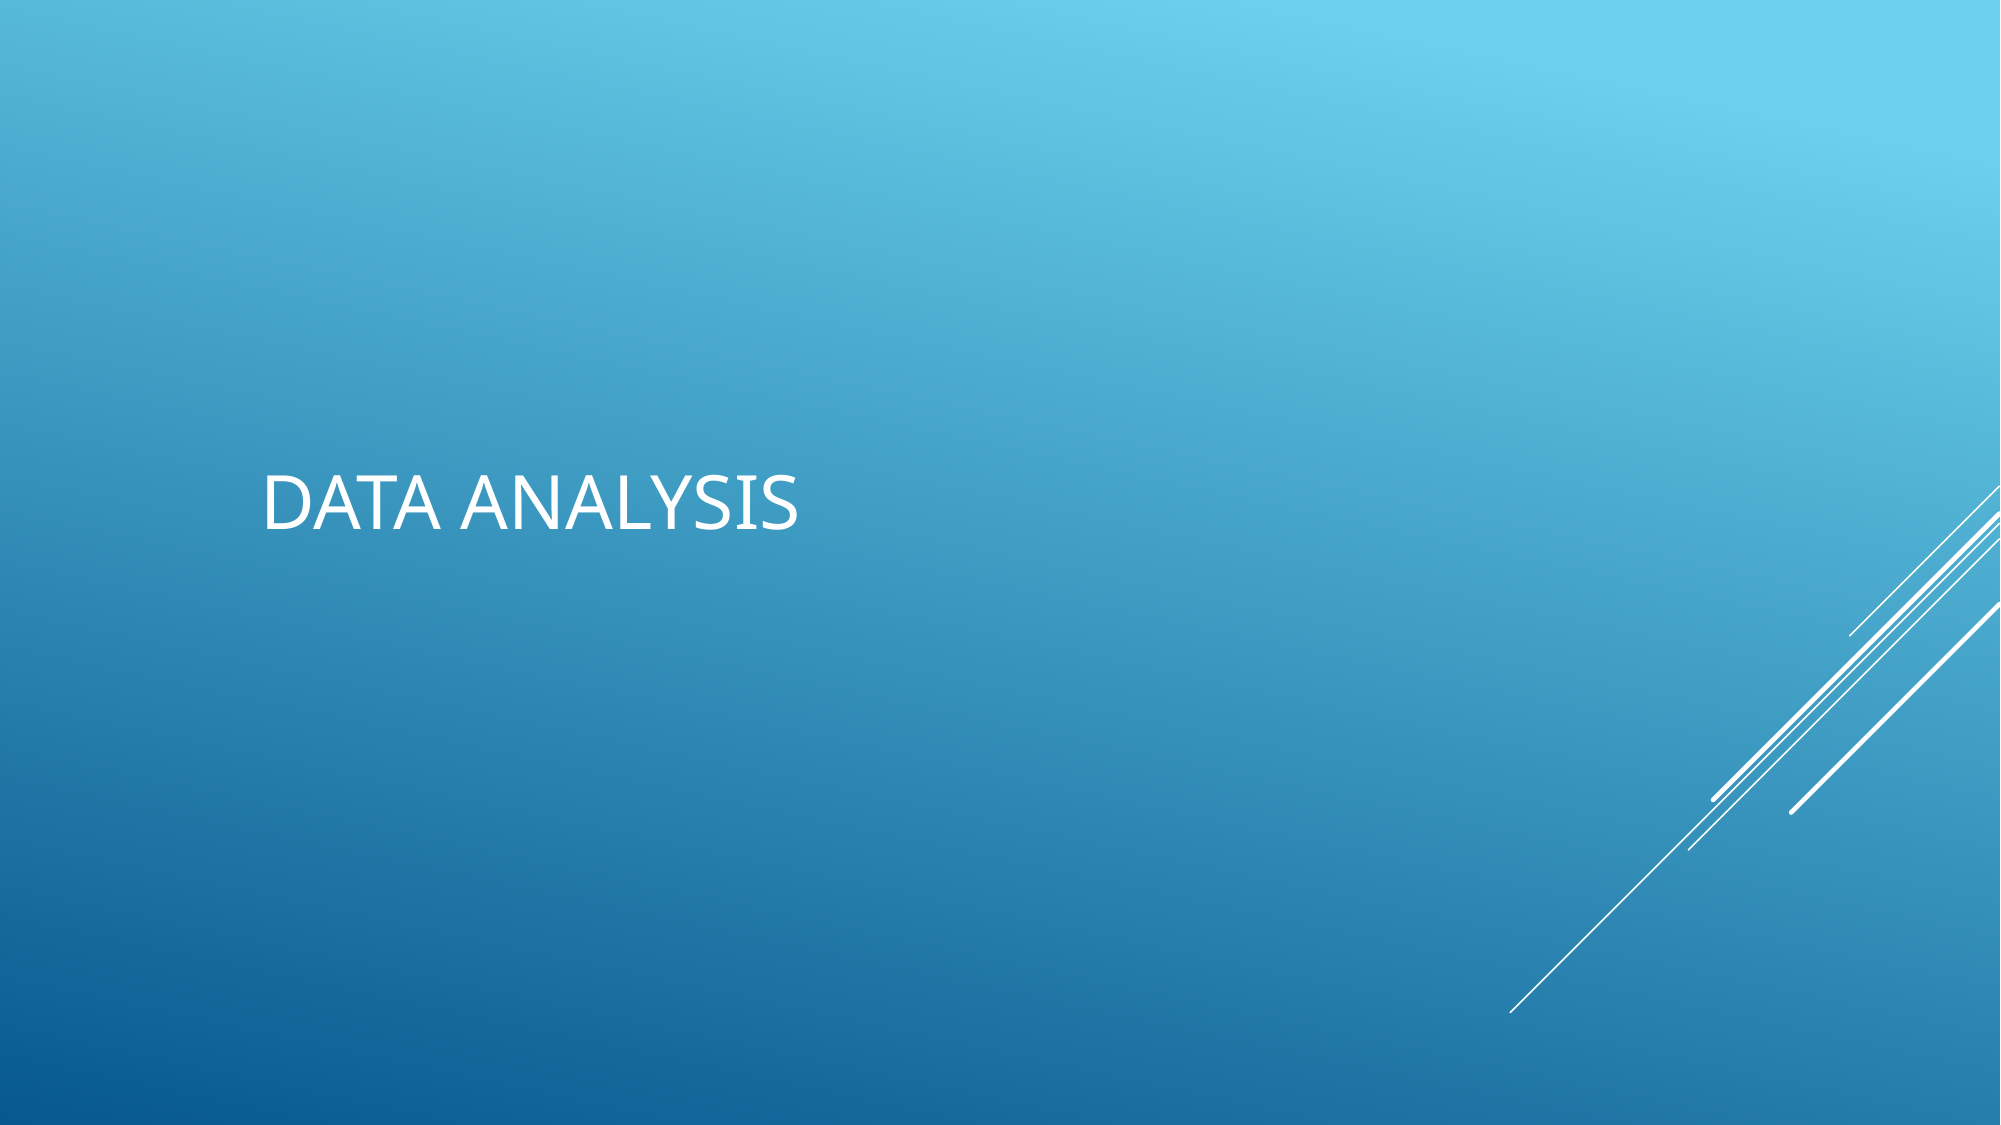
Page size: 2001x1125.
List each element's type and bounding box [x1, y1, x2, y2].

text_box [245, 294, 1871, 872]
